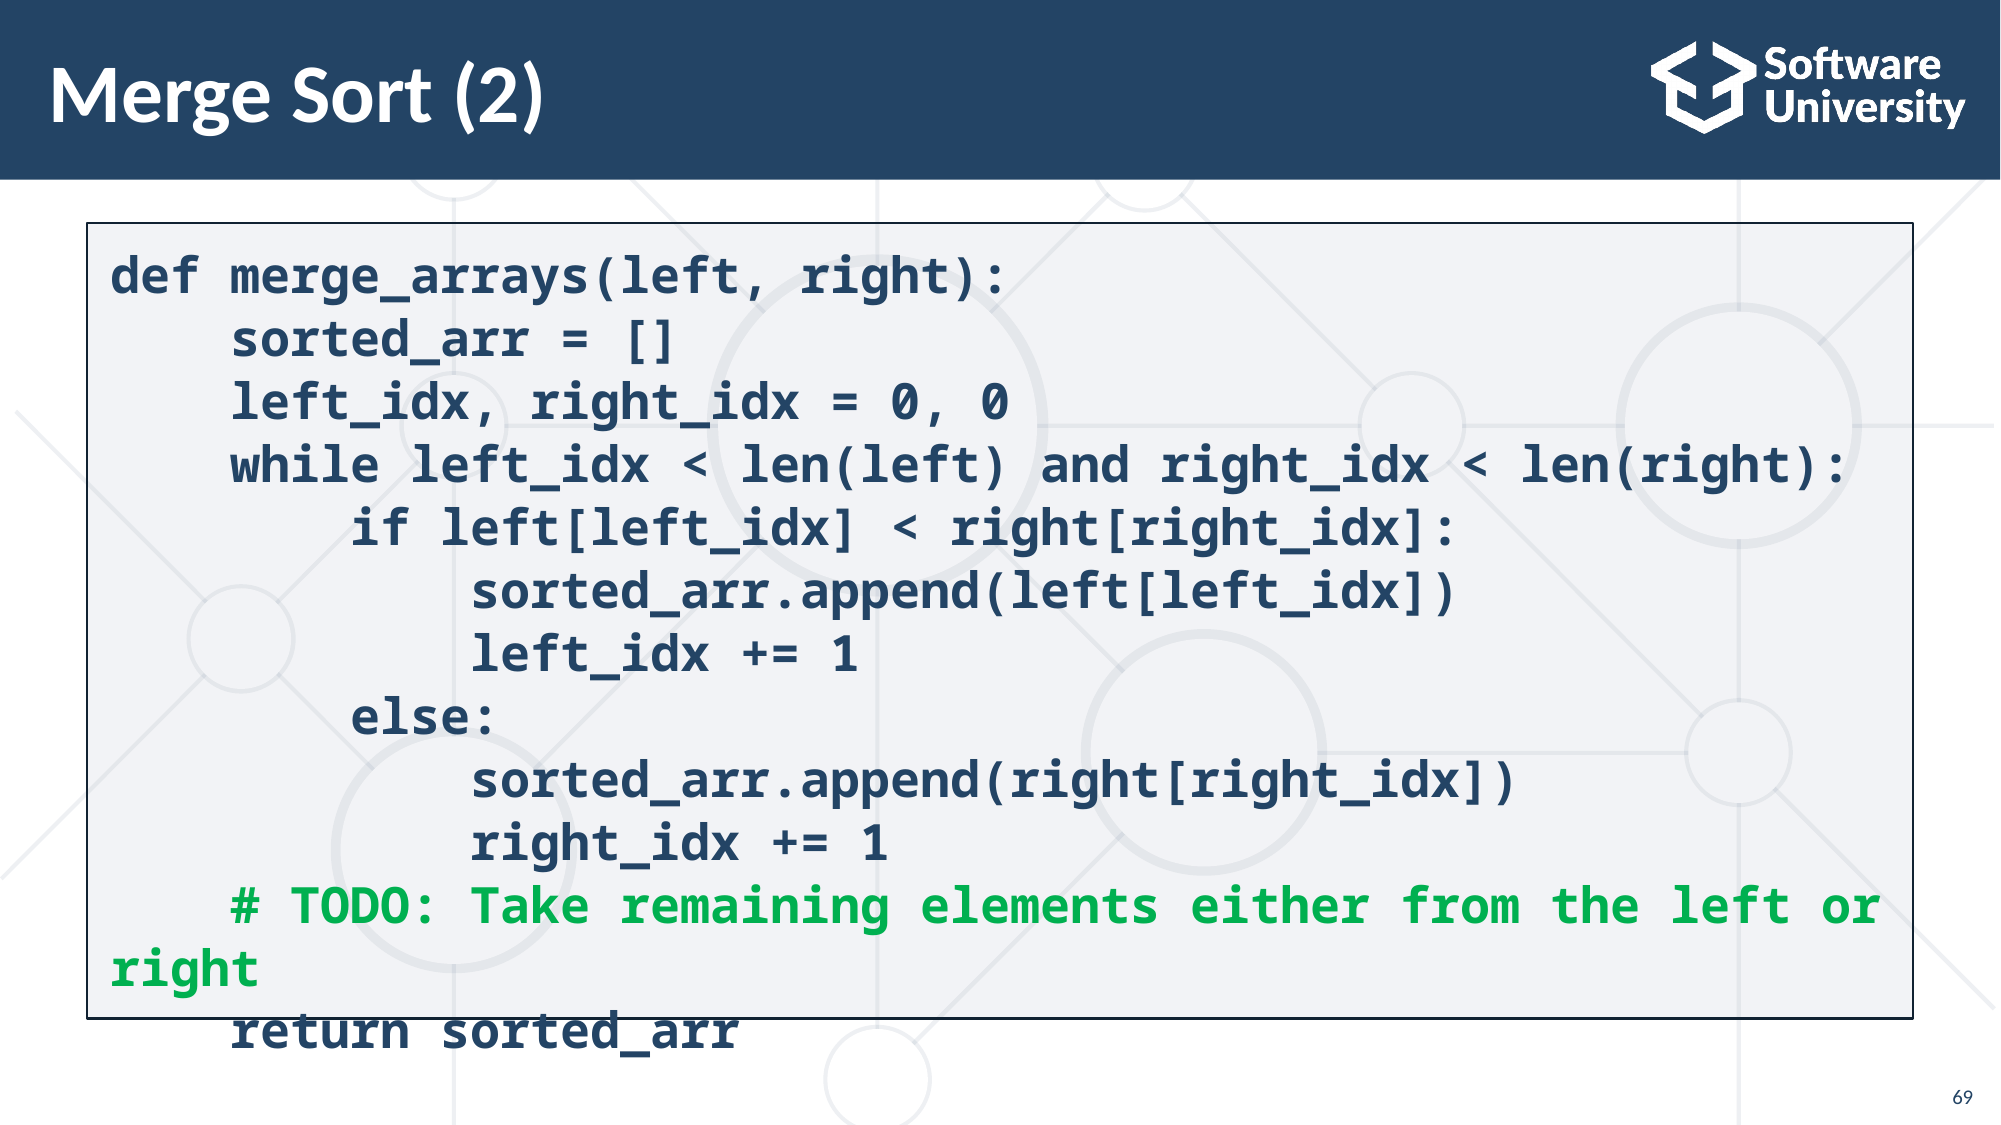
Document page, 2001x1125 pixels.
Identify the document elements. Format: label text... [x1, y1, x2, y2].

slide_number 69 [1927, 1067, 1989, 1117]
title Merge Sort (2) [31, 16, 1625, 162]
list def merge_arrays(left, right): sorted_arr = [] left_idx, right_idx = 0, 0 while left_idx < len(left) and right_idx < len(right): if left[left_idx] < right[right_idx]: sorted_arr.append(left[left_idx]) left_idx += 1 else: sorted_arr.append(right[right_idx]) right_idx += 1 # TODO: Take remaining elements either from the left or right return sorted_arr [86, 222, 1914, 1020]
picture [1651, 41, 1966, 134]
